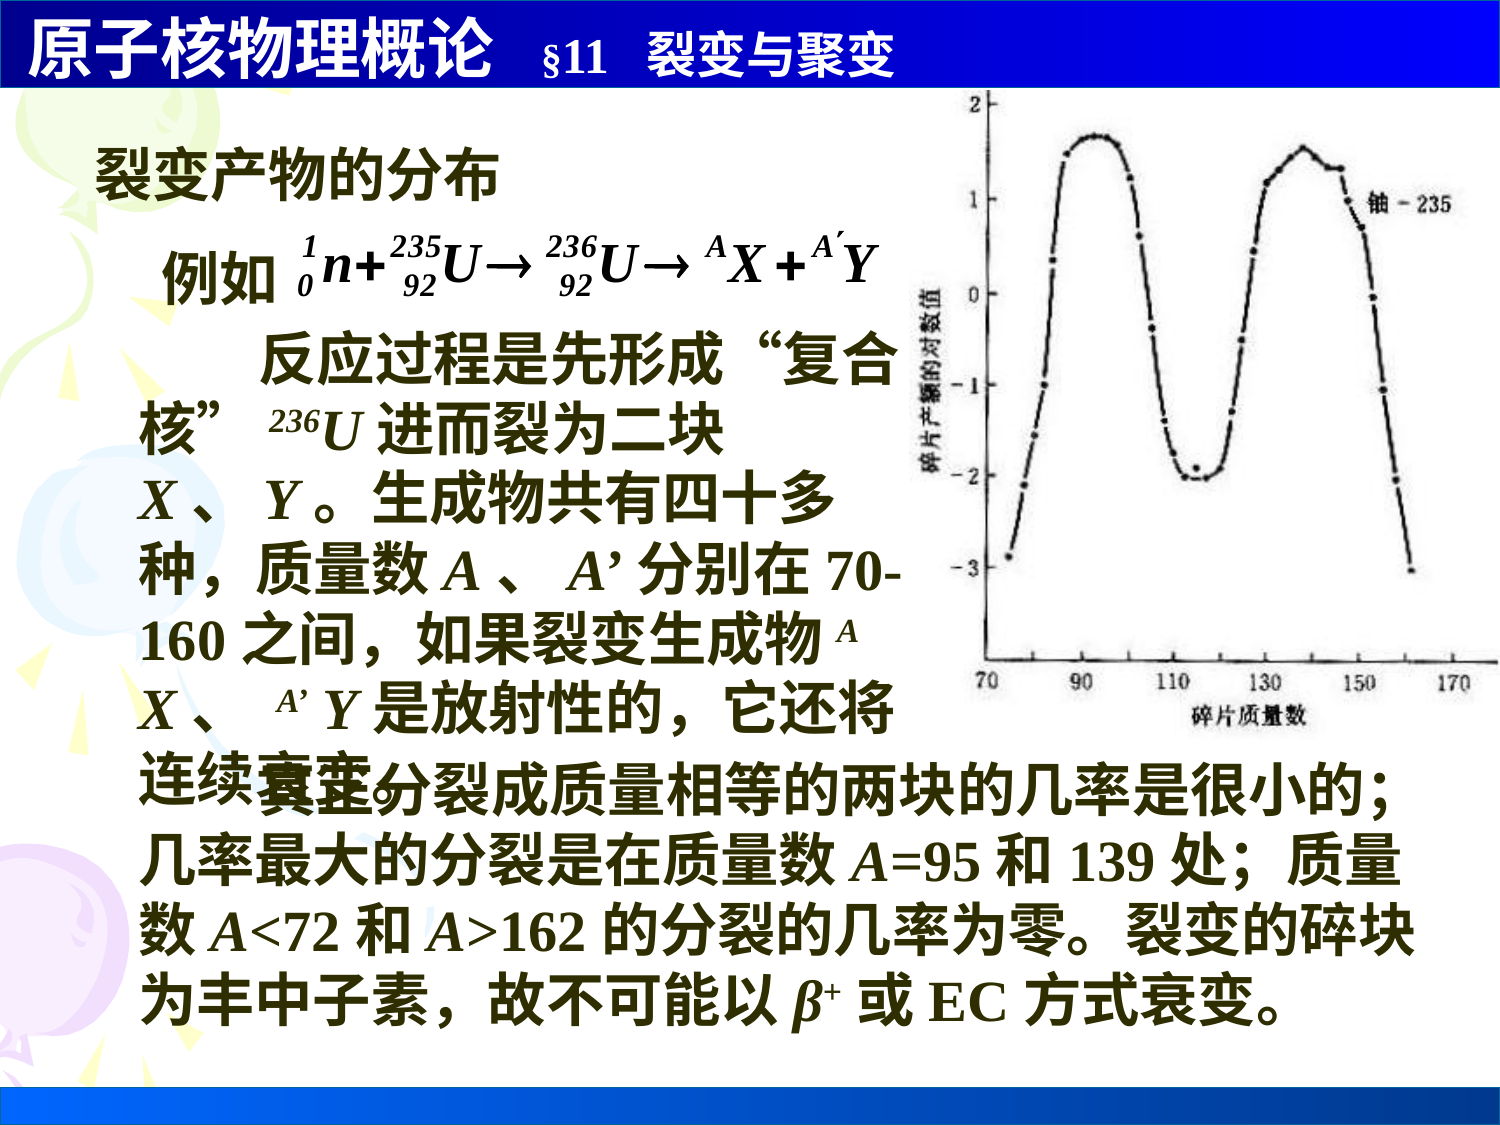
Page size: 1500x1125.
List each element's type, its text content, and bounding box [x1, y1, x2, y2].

picture [909, 90, 1500, 740]
text_box 裂变产物的分布 例如 [79, 95, 517, 320]
text_box 真正分裂成质量相等的两块的几率是很小的；几率最大的分裂是在质量数A=95和139处；质量数A<72和A>162的分裂的几率为零。裂变的碎块为丰中子素，故不可能以β+或EC方式衰变。 [123, 745, 1447, 1041]
text_box 反应过程是先形成“复合核”236U进而裂为二块X、Y。生成物共有四十多种，质量数A、A’分别在70-160之间，如果裂变生成物A X、 A’ Y是放射性的，它还将连续衰变。 [123, 314, 939, 745]
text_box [289, 221, 892, 311]
